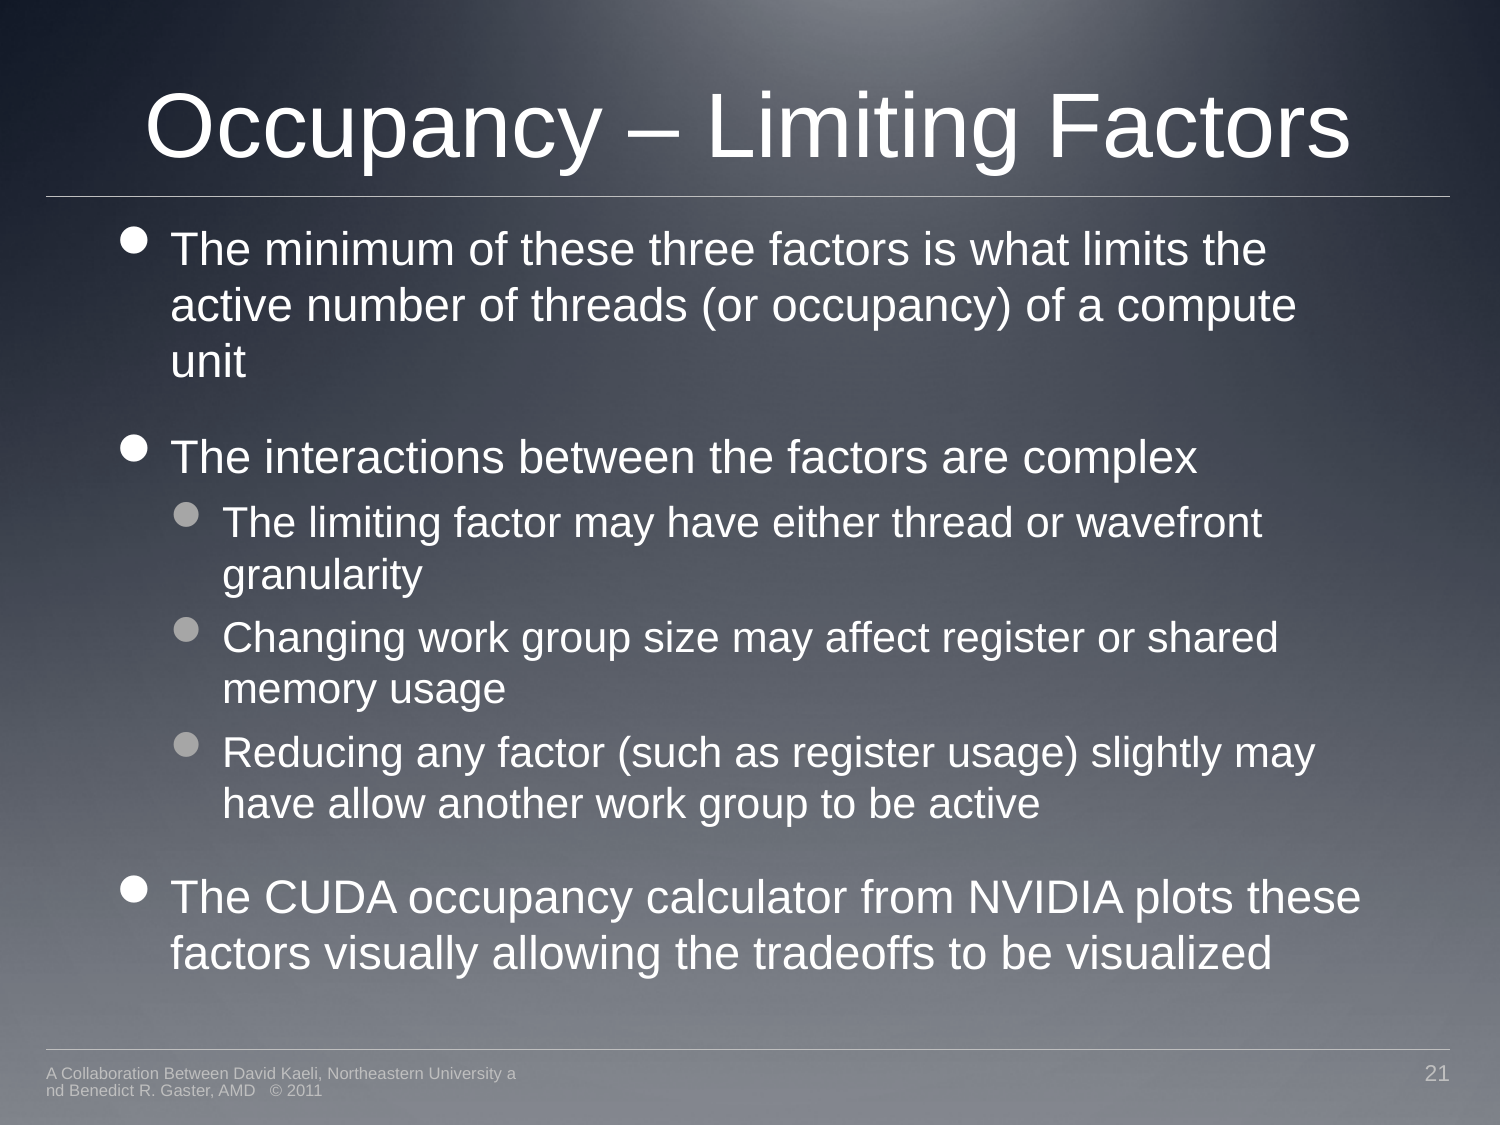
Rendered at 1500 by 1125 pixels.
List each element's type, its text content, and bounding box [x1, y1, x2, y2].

slide_number 21 [1325, 1042, 1450, 1103]
title Occupancy – Limiting Factors [105, 17, 1394, 183]
list The minimum of these three factors is what limits the active number of threads (or occupancy) of a compute unit The interactions between the factors are complex The limiting factor may have either thread or wavefront granularity Changing work group size may affect register or shared memory usage Reducing any factor (such as register usage) slightly may have allow another work group to be active The CUDA occupancy calculator from NVIDIA plots these factors visually allowing the tradeoffs to be visualized [101, 210, 1394, 1034]
footer A Collaboration Between David Kaeli, Northeastern University and Benedict R. Gaster, AMD © 2011 [46, 1042, 521, 1103]
